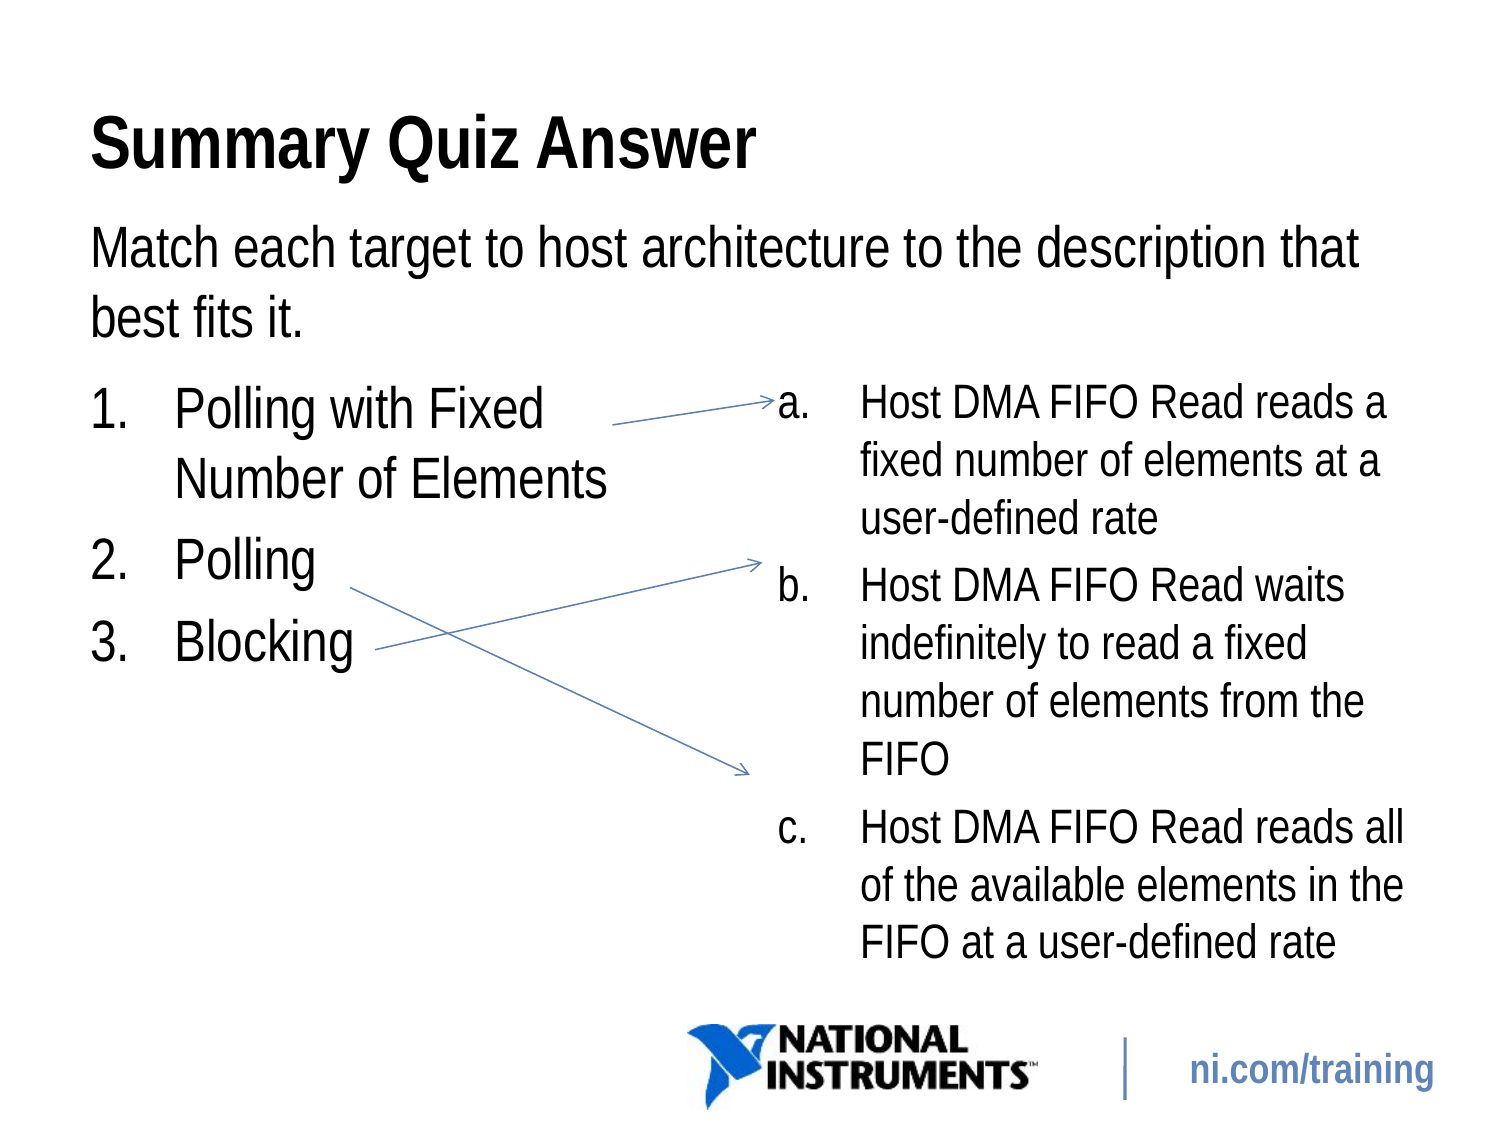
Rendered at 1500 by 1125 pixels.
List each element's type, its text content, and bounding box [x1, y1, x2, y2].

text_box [374, 562, 763, 650]
list Host DMA FIFO Read reads a fixed number of elements at a user-defined rate Host DMA FIFO Read waits indefinitely to read a fixed number of elements from the FIFO Host DMA FIFO Read reads all of the available elements in the FIFO at a user-defined rate [762, 362, 1425, 1005]
list Polling with Fixed Number of Elements Polling Blocking [75, 362, 738, 1005]
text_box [349, 587, 751, 776]
list Match each target to host architecture to the description that best fits it. [75, 251, 1425, 357]
title Summary Quiz Answer [75, 45, 1425, 233]
picture [687, 1024, 1038, 1110]
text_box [612, 400, 776, 426]
